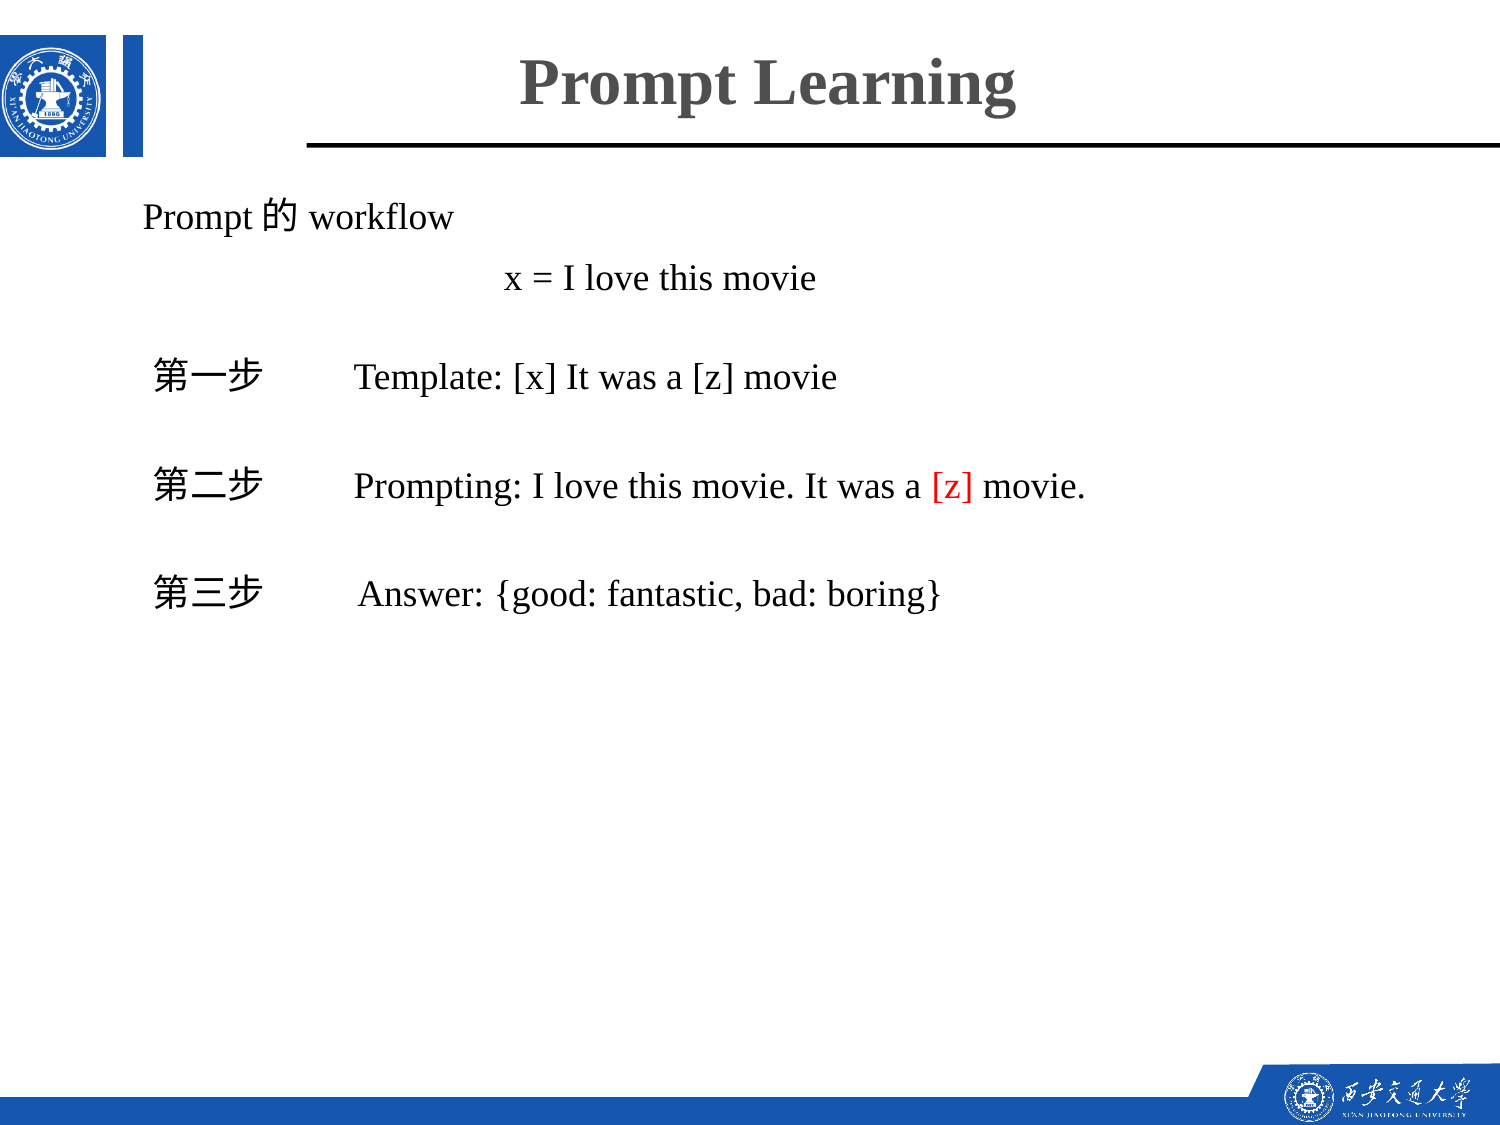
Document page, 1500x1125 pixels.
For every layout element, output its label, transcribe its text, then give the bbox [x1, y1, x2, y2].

text_box Answer: {good: fantastic, bad: boring} [342, 561, 1313, 622]
text_box Prompting: I love this movie. It was a [z] movie. [338, 453, 1310, 513]
text_box 第一步 [138, 344, 307, 405]
text_box Prompt Learning [504, 30, 1033, 126]
text_box Prompt的workflow [127, 184, 878, 245]
text_box 第二步 [138, 453, 307, 513]
text_box x = I love this movie [489, 245, 939, 305]
text_box 第三步 [138, 561, 307, 622]
text_box Template: [x] It was a [z] movie [338, 344, 1089, 405]
picture [1, 43, 104, 150]
